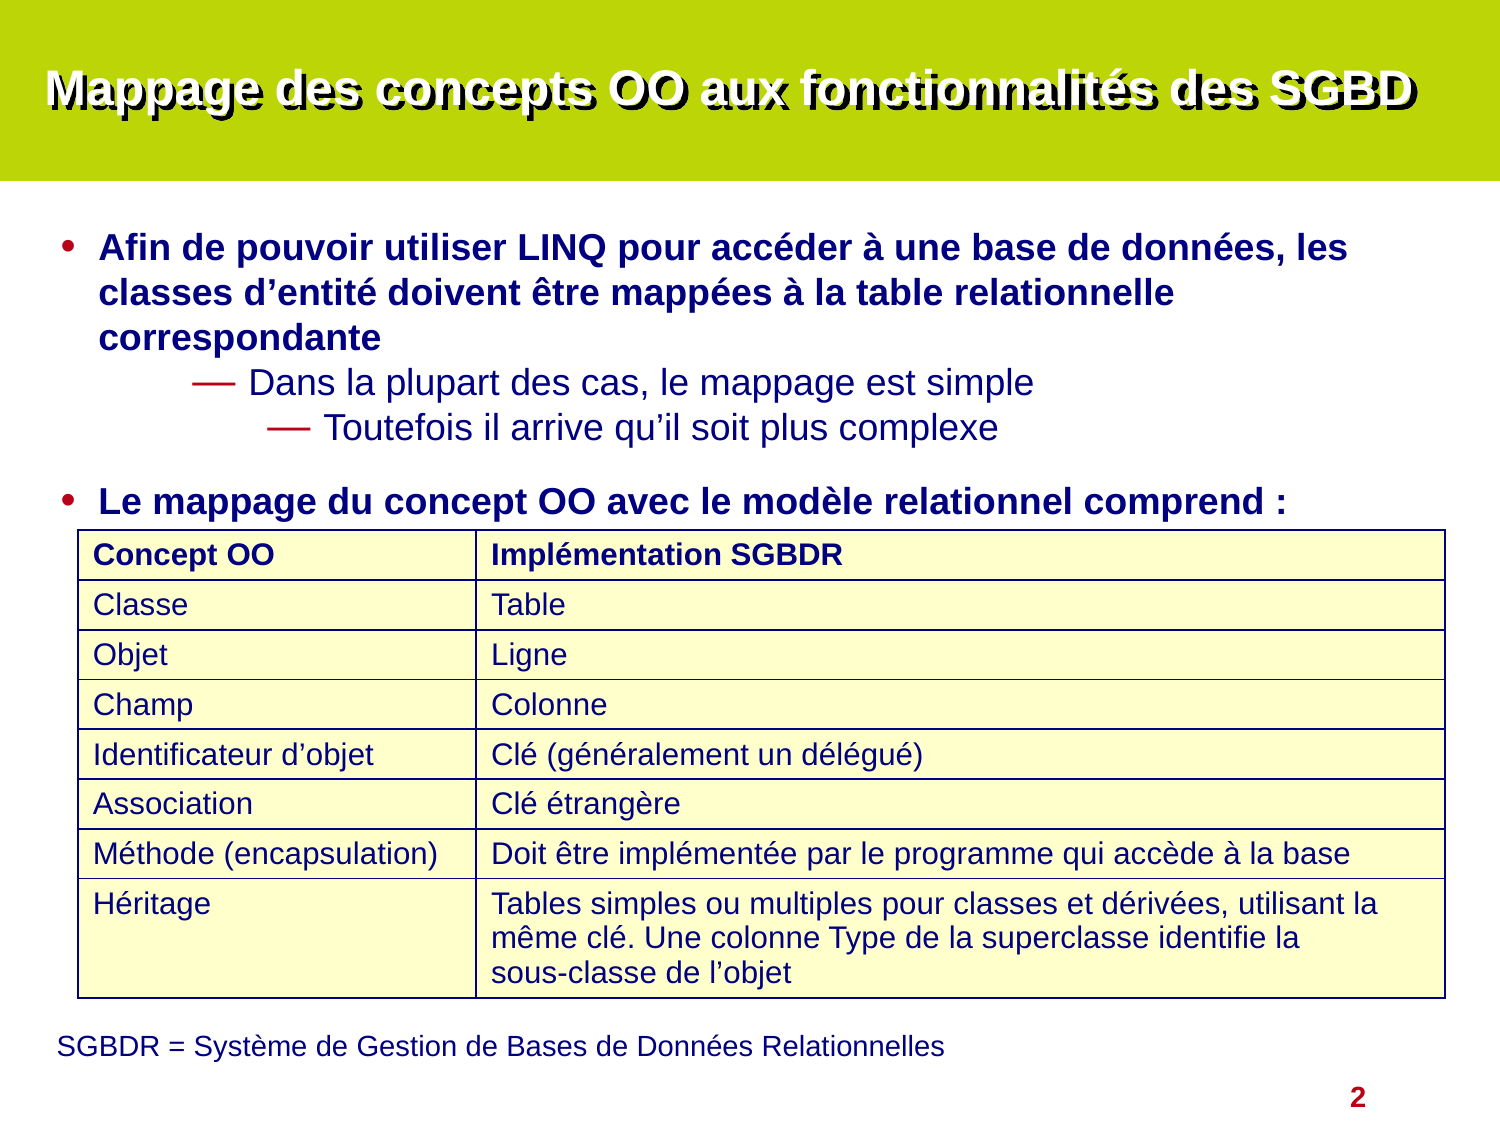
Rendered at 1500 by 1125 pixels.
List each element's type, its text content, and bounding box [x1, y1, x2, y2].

table_header Concept OO [79, 531, 475, 579]
table_cell Héritage [79, 879, 475, 997]
table_cell Objet [79, 631, 475, 679]
table_cell Table [477, 581, 1444, 629]
text_box Afin de pouvoir utiliser LINQ pour accéder à une base de données, les classes d’entité doivent être mappées à la table relationnelle correspondante Dans la plupart des cas, le mappage est simple Toutefois il arrive qu’il soit plus complexe Le mappage du concept OO avec le modèle relationnel comprend : [45, 215, 1458, 1049]
title Mappage des concepts OO aux fonctionnalités des SGBD [29, 26, 1474, 146]
table_header Implémentation SGBDR [477, 531, 1444, 579]
table_cell Clé (généralement un délégué) [477, 730, 1444, 778]
table_cell Méthode (encapsulation) [79, 830, 475, 878]
table_cell Champ [79, 680, 475, 728]
table_cell Tables simples ou multiples pour classes et dérivées, utilisant la même clé. Une colonne Type de la superclasse identifie la sous-classe de l’objet [477, 879, 1444, 997]
table_cell Colonne [477, 680, 1444, 728]
table_cell Classe [79, 581, 475, 629]
table_cell Ligne [477, 631, 1444, 679]
table_cell Association [79, 780, 475, 828]
table_cell Identificateur d’objet [79, 730, 475, 778]
table_cell Doit être implémentée par le programme qui accède à la base [477, 830, 1444, 878]
text_box SGBDR = Système de Gestion de Bases de Données Relationnelles [41, 1020, 962, 1070]
table_cell Clé étrangère [477, 780, 1444, 828]
